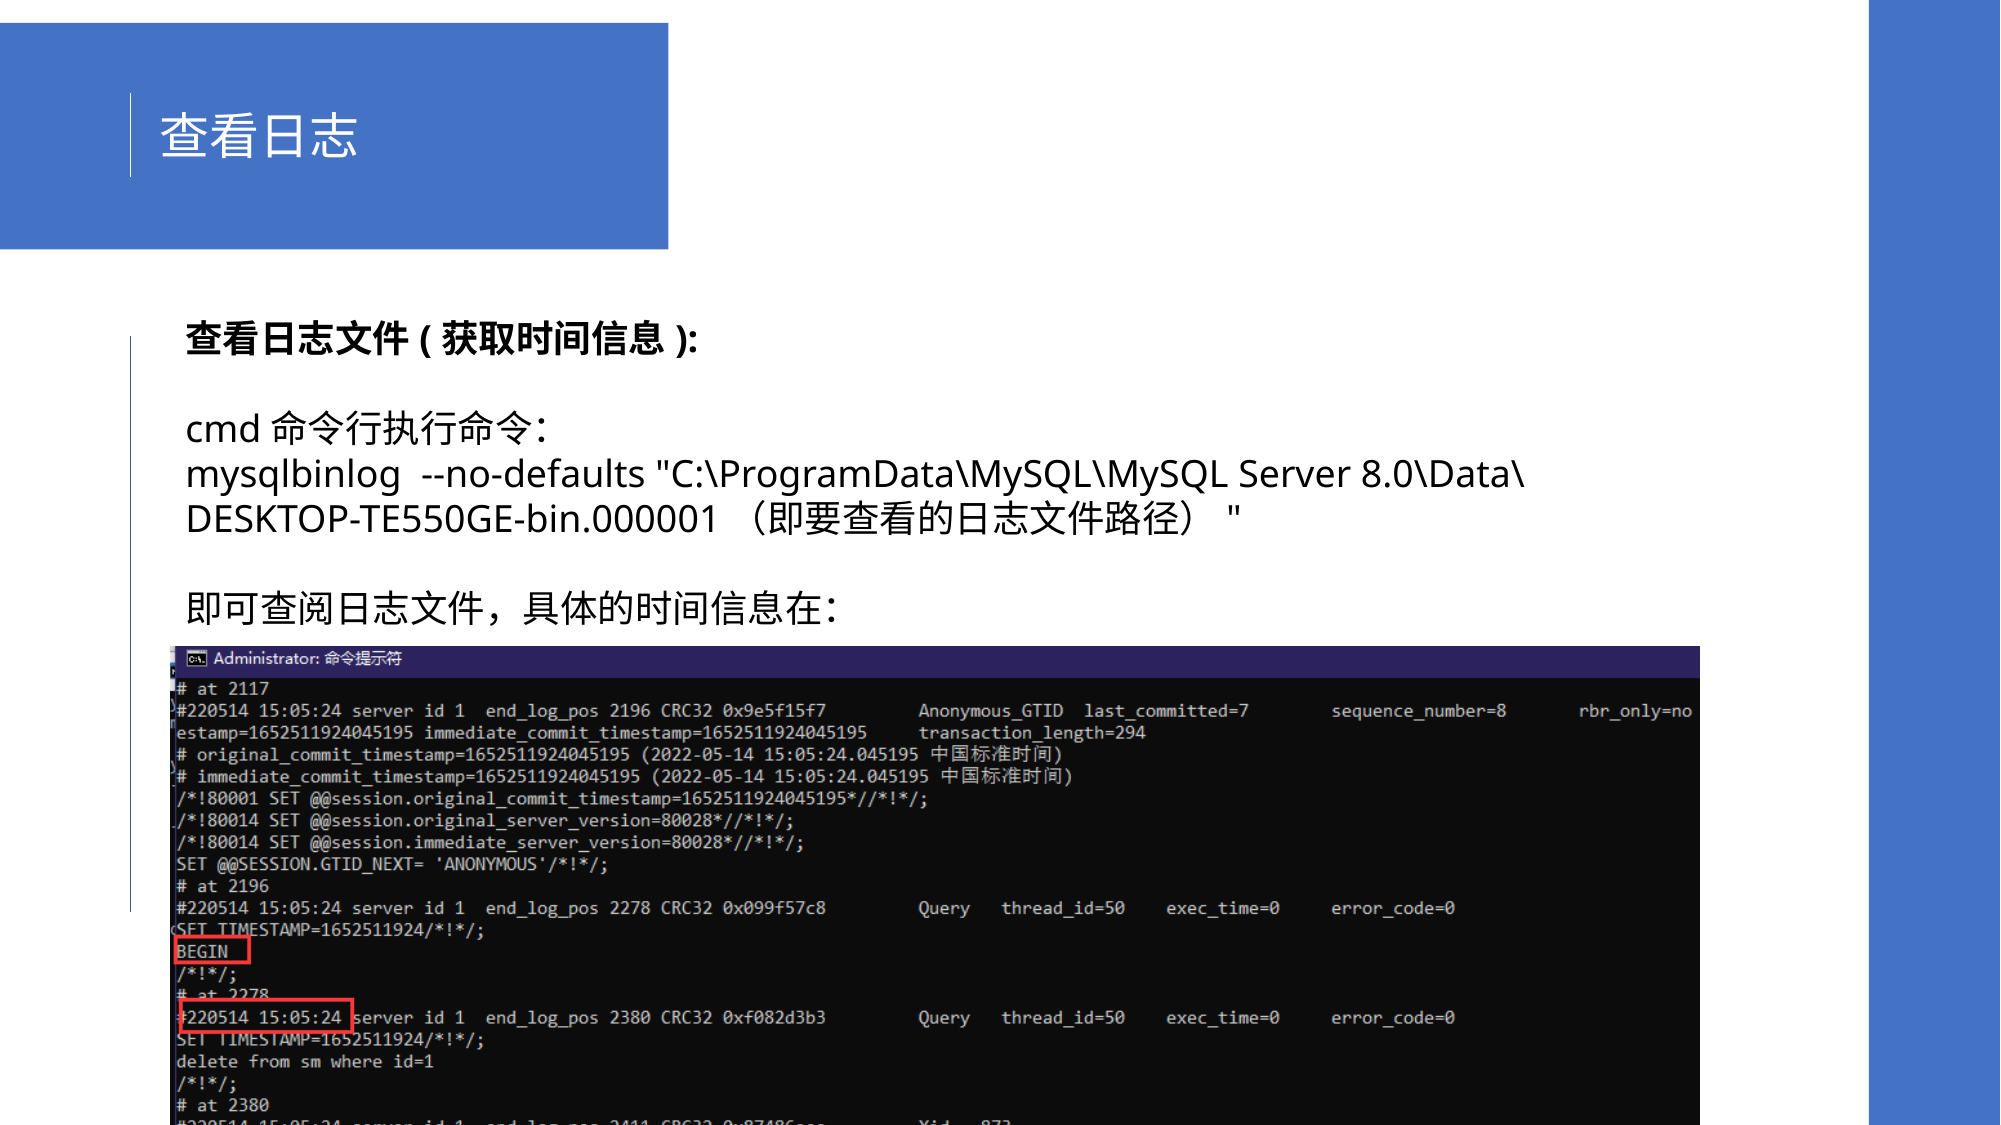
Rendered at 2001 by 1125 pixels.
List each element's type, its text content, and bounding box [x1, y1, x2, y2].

text_box [0, 22, 669, 250]
picture [170, 646, 1700, 1125]
text_box [1868, 0, 2000, 1125]
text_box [130, 93, 375, 178]
text_box 查看日志文件(获取时间信息): cmd命令行执行命令： mysqlbinlog --no-defaults "C:\ProgramData\MySQL\MySQL Server 8.0\Data\DESKTOP-TE550GE-bin.000001（即要查看的日志文件路径）" 即可查阅日志文件，具体的时间信息在： [170, 307, 1603, 646]
